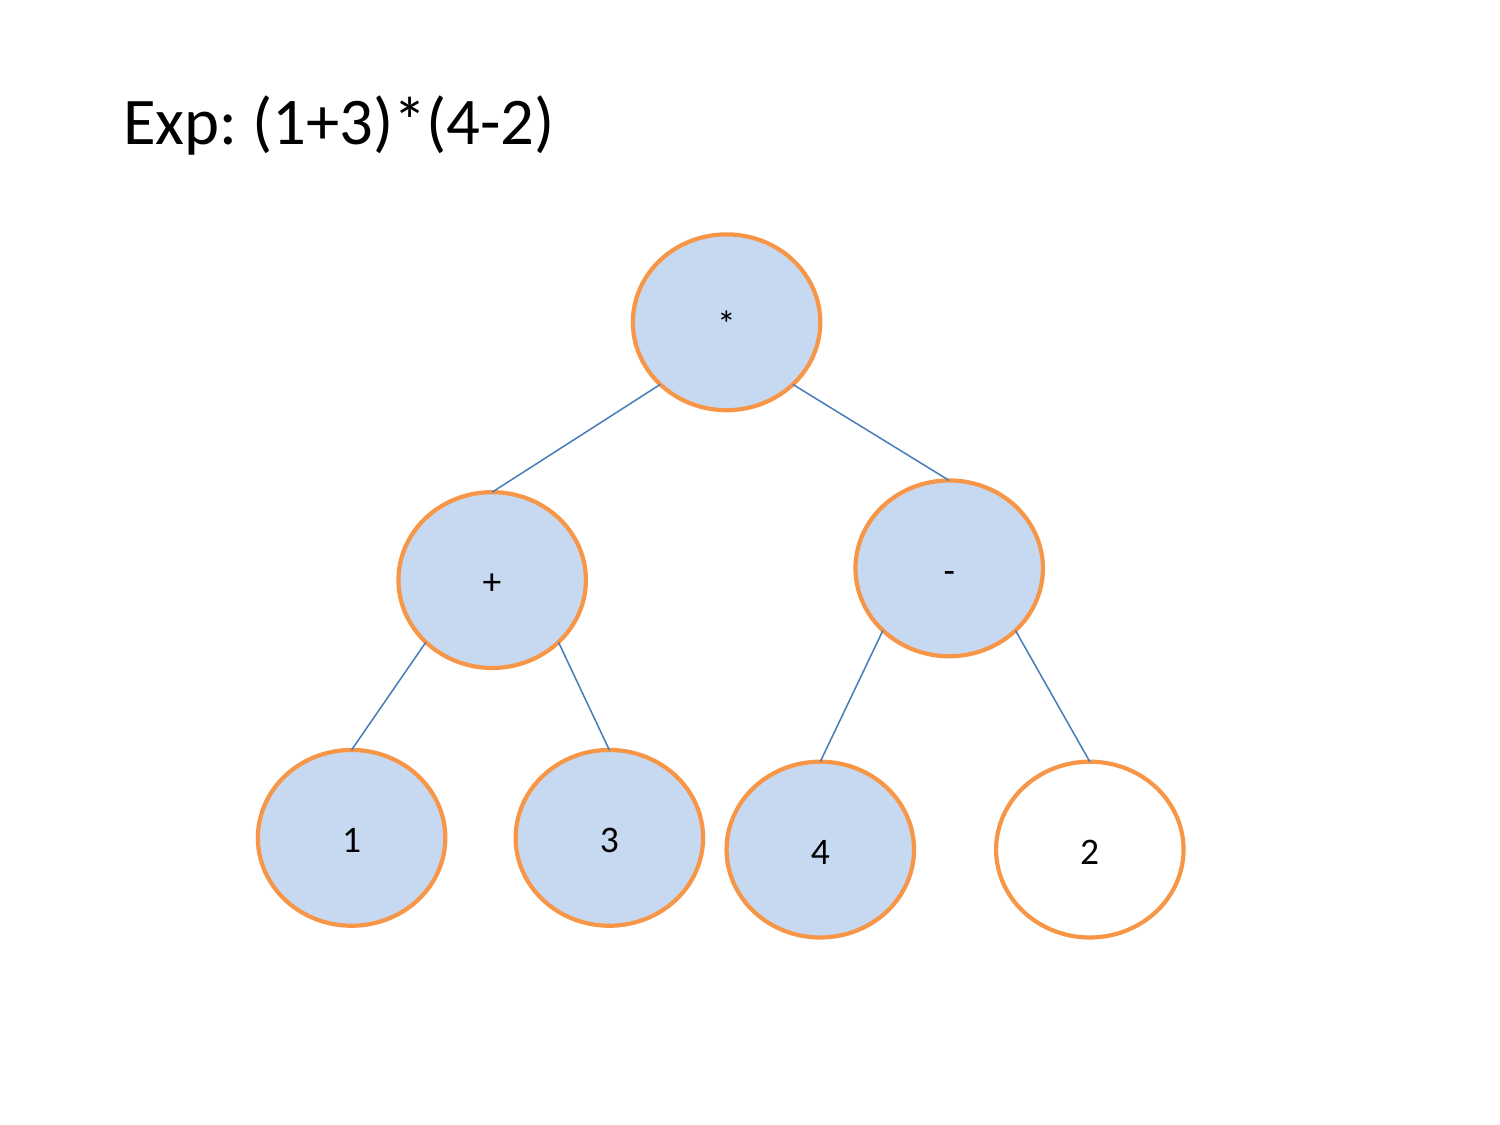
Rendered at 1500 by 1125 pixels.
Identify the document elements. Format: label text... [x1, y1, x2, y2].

text_box 1 [255, 747, 448, 928]
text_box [986, 658, 1119, 734]
text_box * [630, 232, 823, 413]
text_box 3 [513, 747, 706, 928]
text_box 4 [724, 759, 917, 940]
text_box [529, 670, 639, 722]
text_box + [396, 490, 589, 671]
text_box 2 [993, 759, 1186, 940]
text_box - [853, 478, 1046, 659]
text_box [334, 658, 443, 734]
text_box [822, 353, 920, 511]
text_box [785, 664, 918, 728]
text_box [522, 353, 631, 523]
text_box Exp: (1+3)*(4-2) [108, 70, 571, 165]
